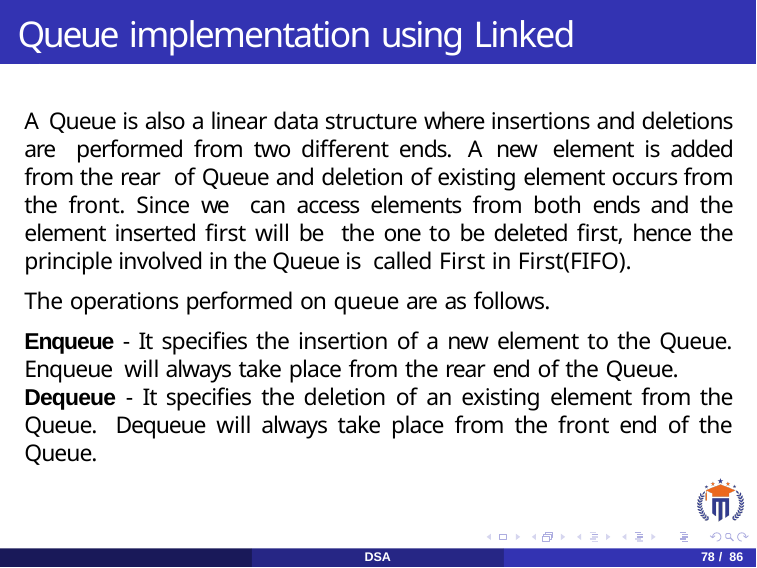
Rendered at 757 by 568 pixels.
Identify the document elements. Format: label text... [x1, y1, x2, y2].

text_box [0, 531, 757, 568]
text_box [0, 0, 756, 64]
title Queue implementation using Linked List [15, 9, 587, 108]
picture [690, 478, 751, 525]
text_box A Queue is also a linear data structure where insertions and deletions are performed from two different ends. A new element is added from the rear of Queue and deletion of existing element occurs from the front. Since we can access elements from both ends and the element inserted first will be the one to be deleted first, hence the principle involved in the Queue is called First in First(FIFO). The operations performed on queue are as follows. Enqueue - It specifies the insertion of a new element to the Queue. Enqueue will always take place from the rear end of the Queue. Dequeue - It specifies the deletion of an existing element from the Queue. Dequeue will always take place from the front end of the Queue. [22, 104, 734, 466]
